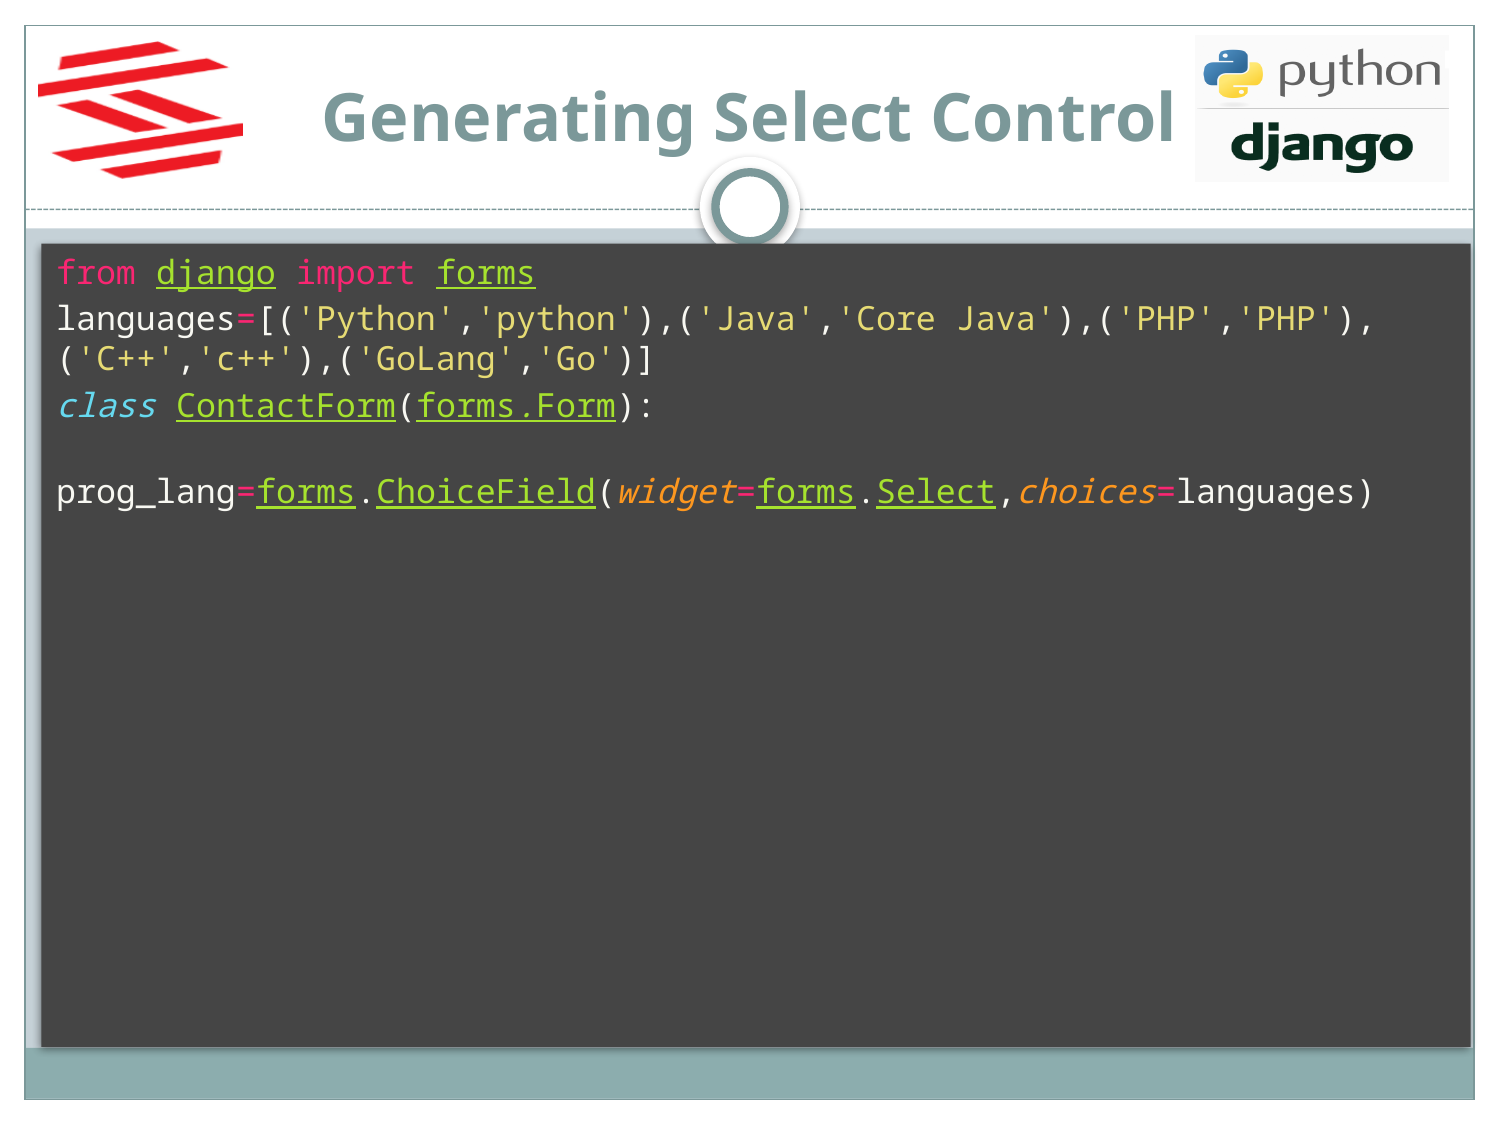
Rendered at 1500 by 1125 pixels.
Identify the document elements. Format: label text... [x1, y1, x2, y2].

picture [37, 40, 243, 185]
list from django import forms languages=[('Python','python'),('Java','Core Java'),('PHP','PHP'),('C++','c++'),('GoLang','Go')] class ContactForm(forms.Form): prog_lang=forms.ChoiceField(widget=forms.Select,choices=languages) [41, 243, 1471, 1047]
title Generating Select Control [237, 37, 1190, 162]
picture [1195, 34, 1449, 183]
